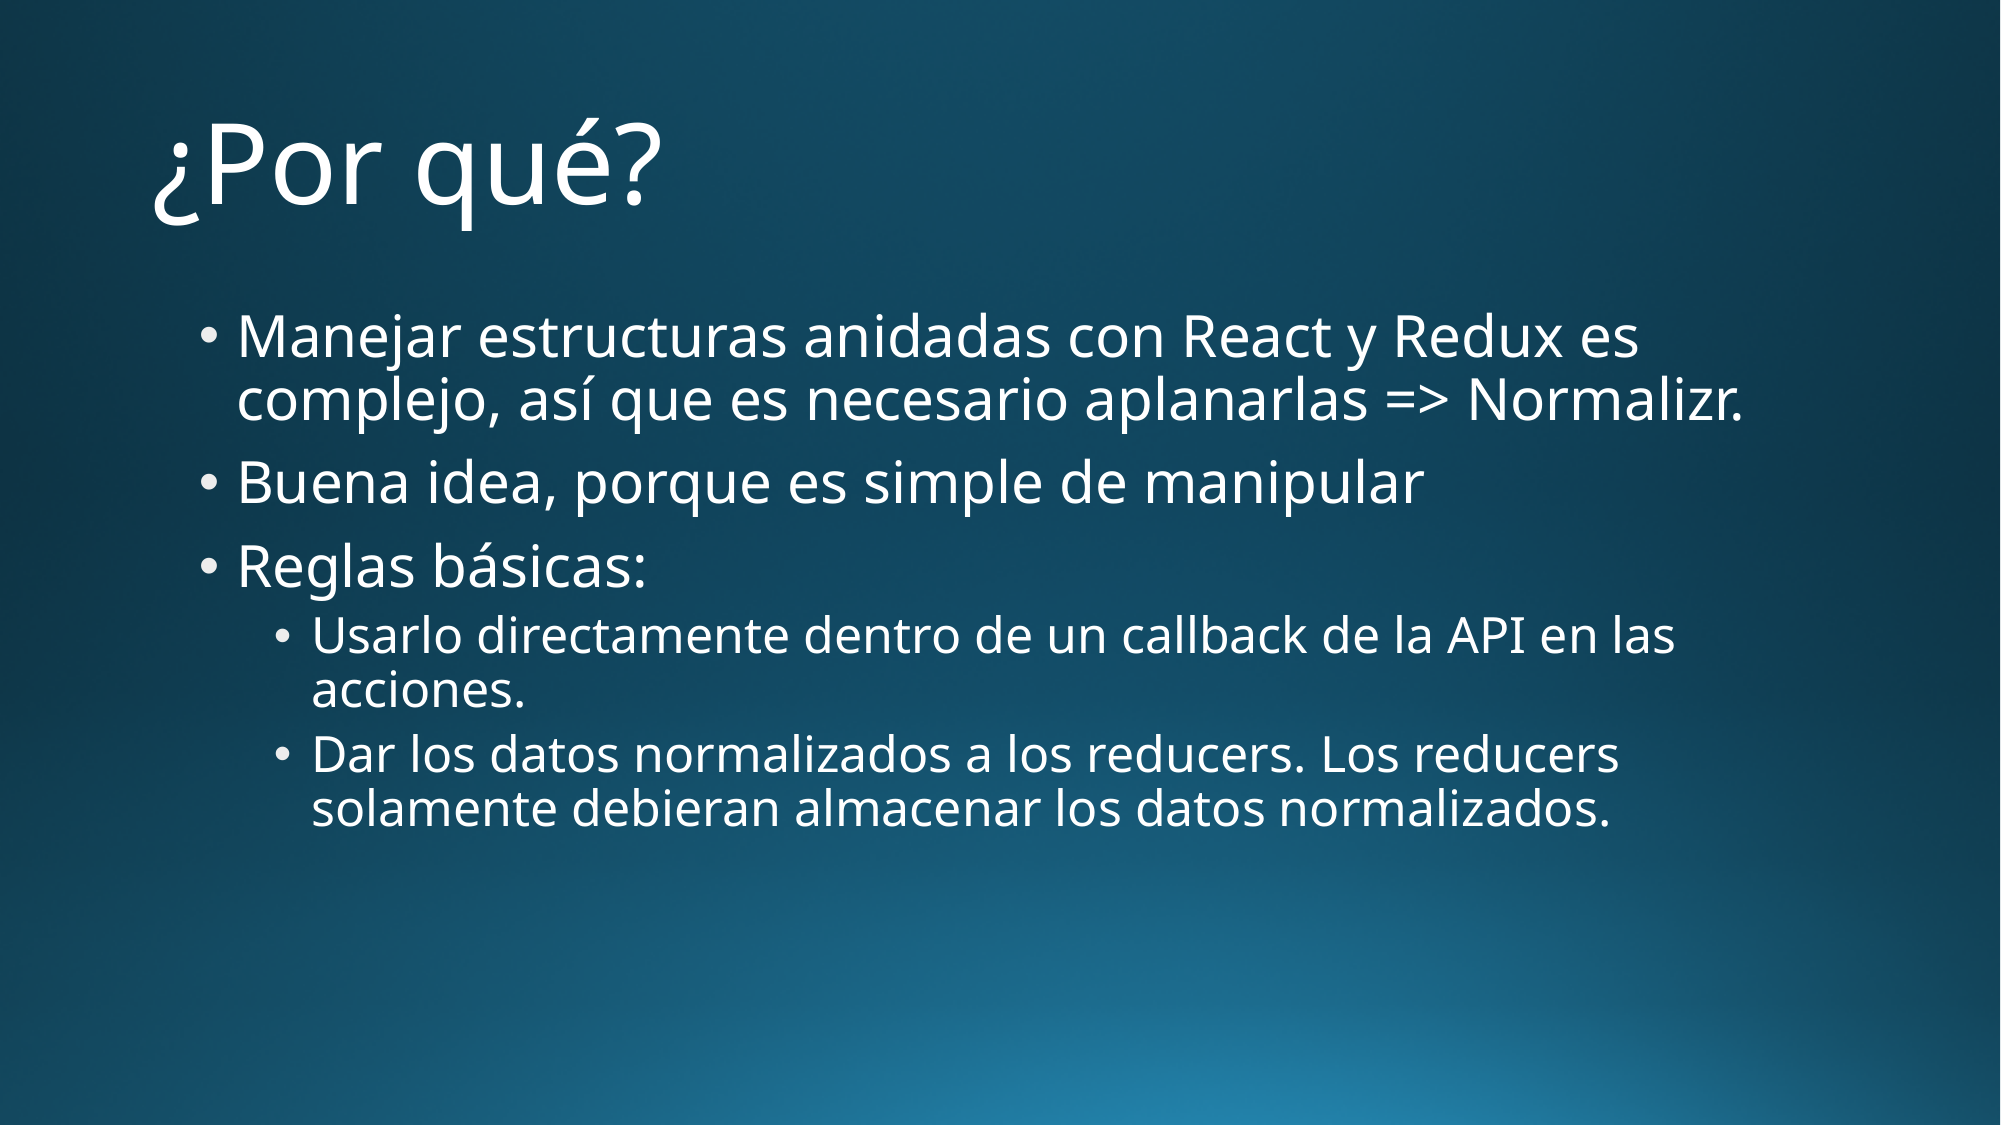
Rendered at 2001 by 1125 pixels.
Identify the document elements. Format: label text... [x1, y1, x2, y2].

picture [0, 0, 2001, 1125]
title ¿Por qué? [137, 59, 1863, 278]
list Manejar estructuras anidadas con React y Redux es complejo, así que es necesario aplanarlas => Normalizr. Buena idea, porque es simple de manipular Reglas básicas: Usarlo directamente dentro de un callback de la API en las acciones. Dar los datos normalizados a los reducers. Los reducers solamente debieran almacenar los datos normalizados. [183, 299, 1863, 1014]
